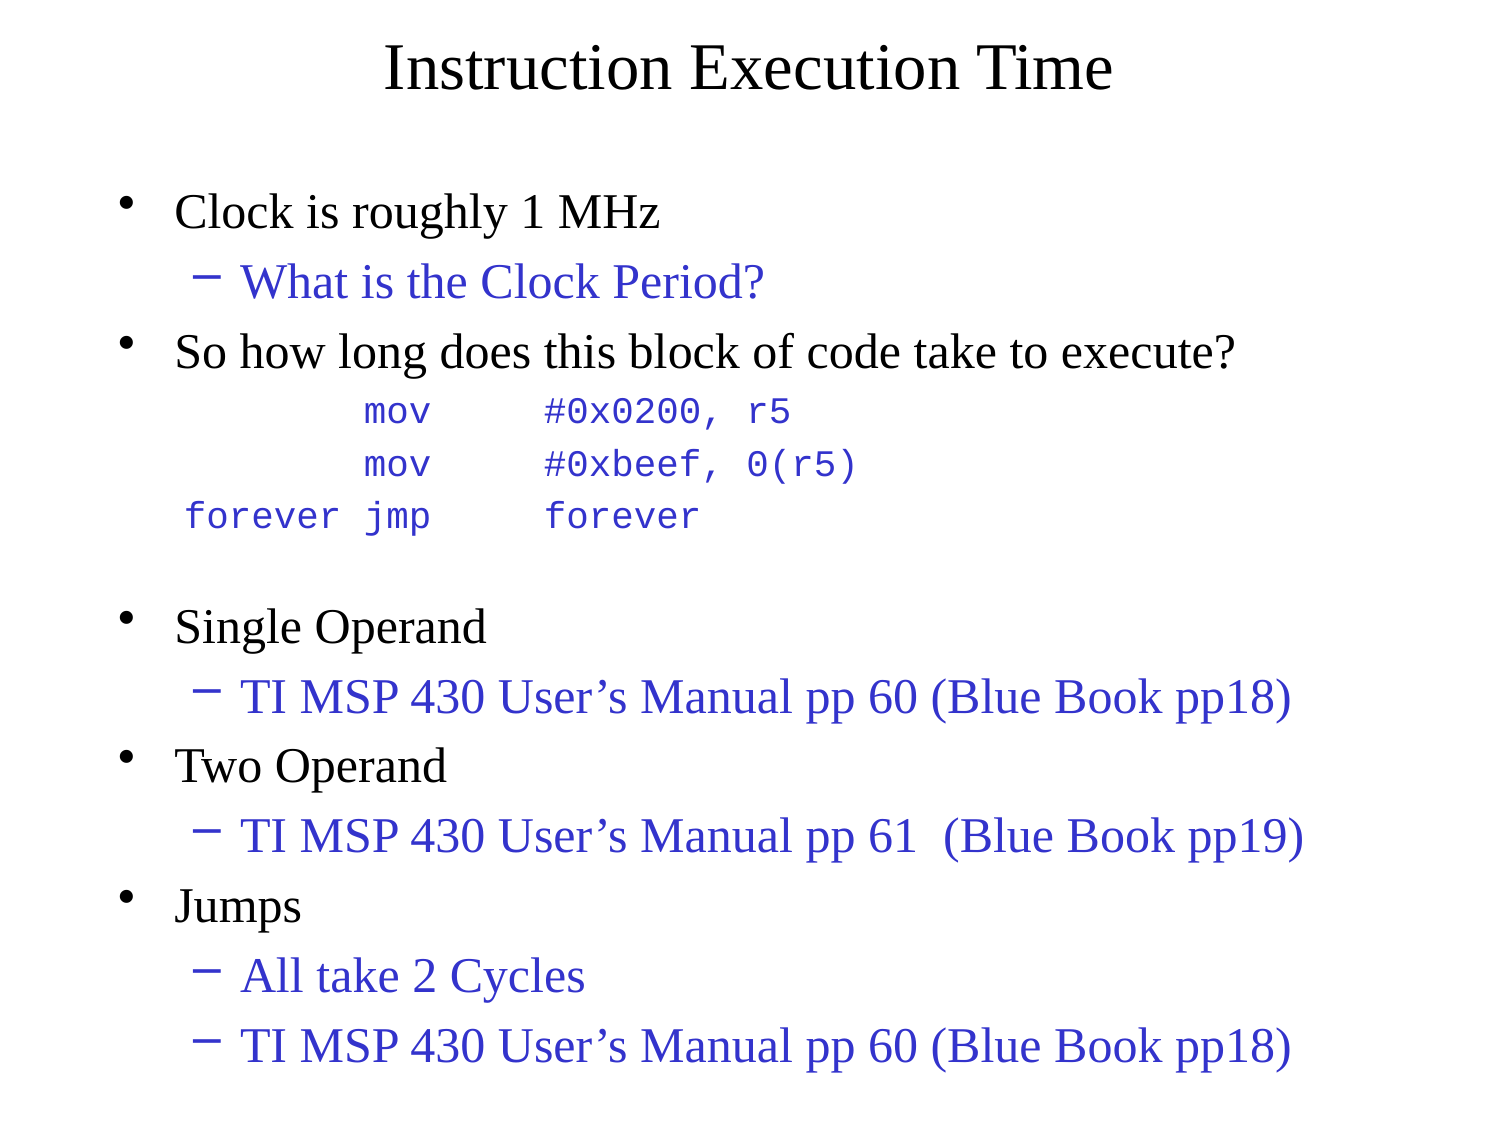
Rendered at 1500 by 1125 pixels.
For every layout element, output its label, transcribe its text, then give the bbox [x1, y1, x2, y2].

title Instruction Execution Time [112, 24, 1388, 101]
list Clock is roughly 1 MHz What is the Clock Period? So how long does this block of code take to execute? mov #0x0200, r5 mov #0xbeef, 0(r5) forever jmp forever Single Operand TI MSP 430 User’s Manual pp 60 (Blue Book pp18) Two Operand TI MSP 430 User’s Manual pp 61 (Blue Book pp19) Jumps All take 2 Cycles TI MSP 430 User’s Manual pp 60 (Blue Book pp18) [102, 171, 1379, 947]
